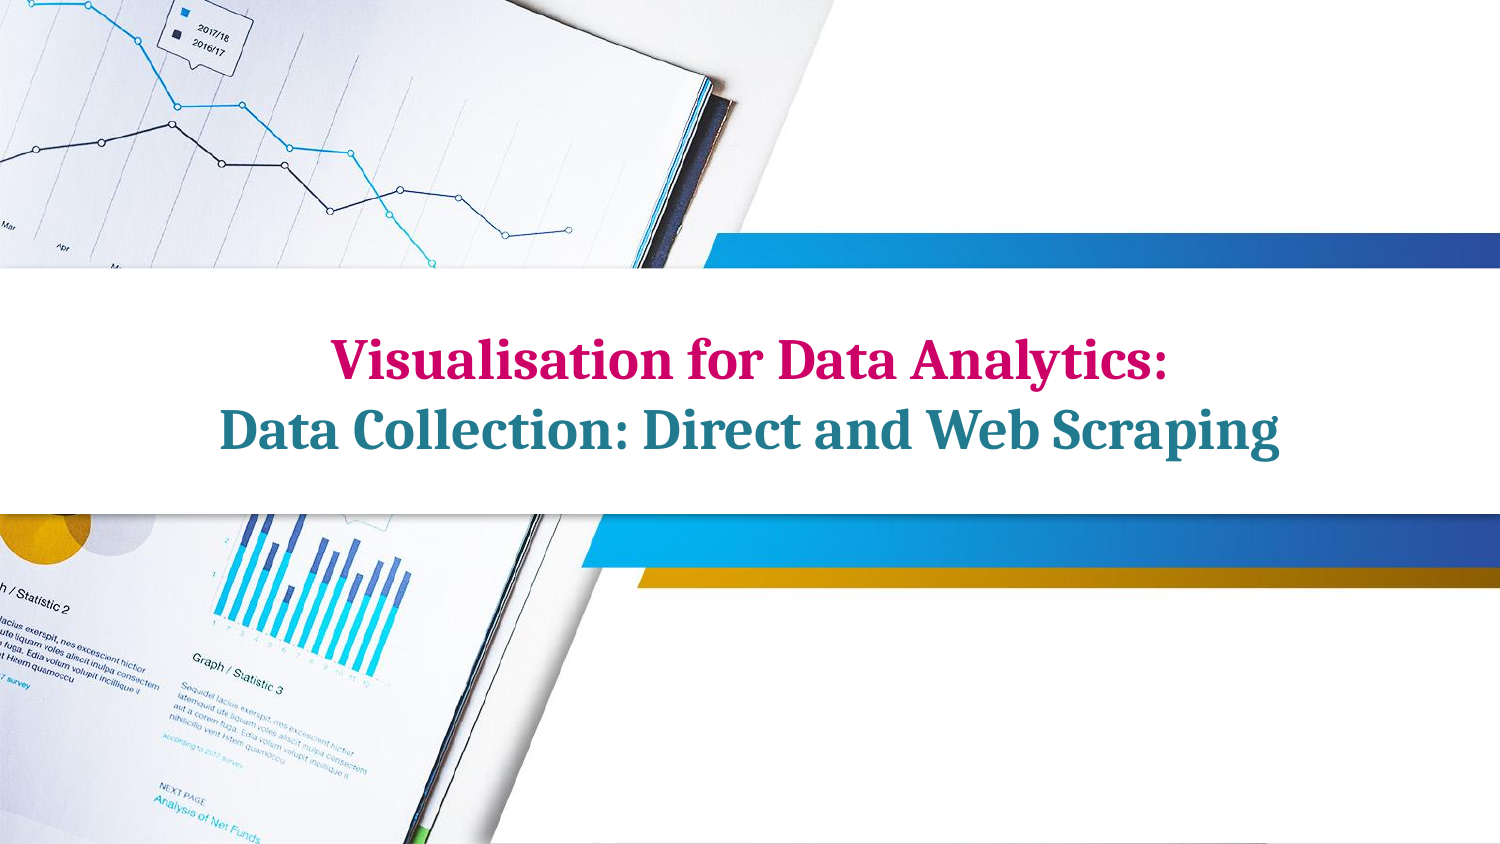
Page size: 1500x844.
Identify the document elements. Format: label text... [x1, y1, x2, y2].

picture [0, 514, 1500, 844]
picture [0, 0, 1500, 268]
title Visualisation for Data Analytics: Data Collection: Direct and Web Scraping [0, 268, 1500, 514]
